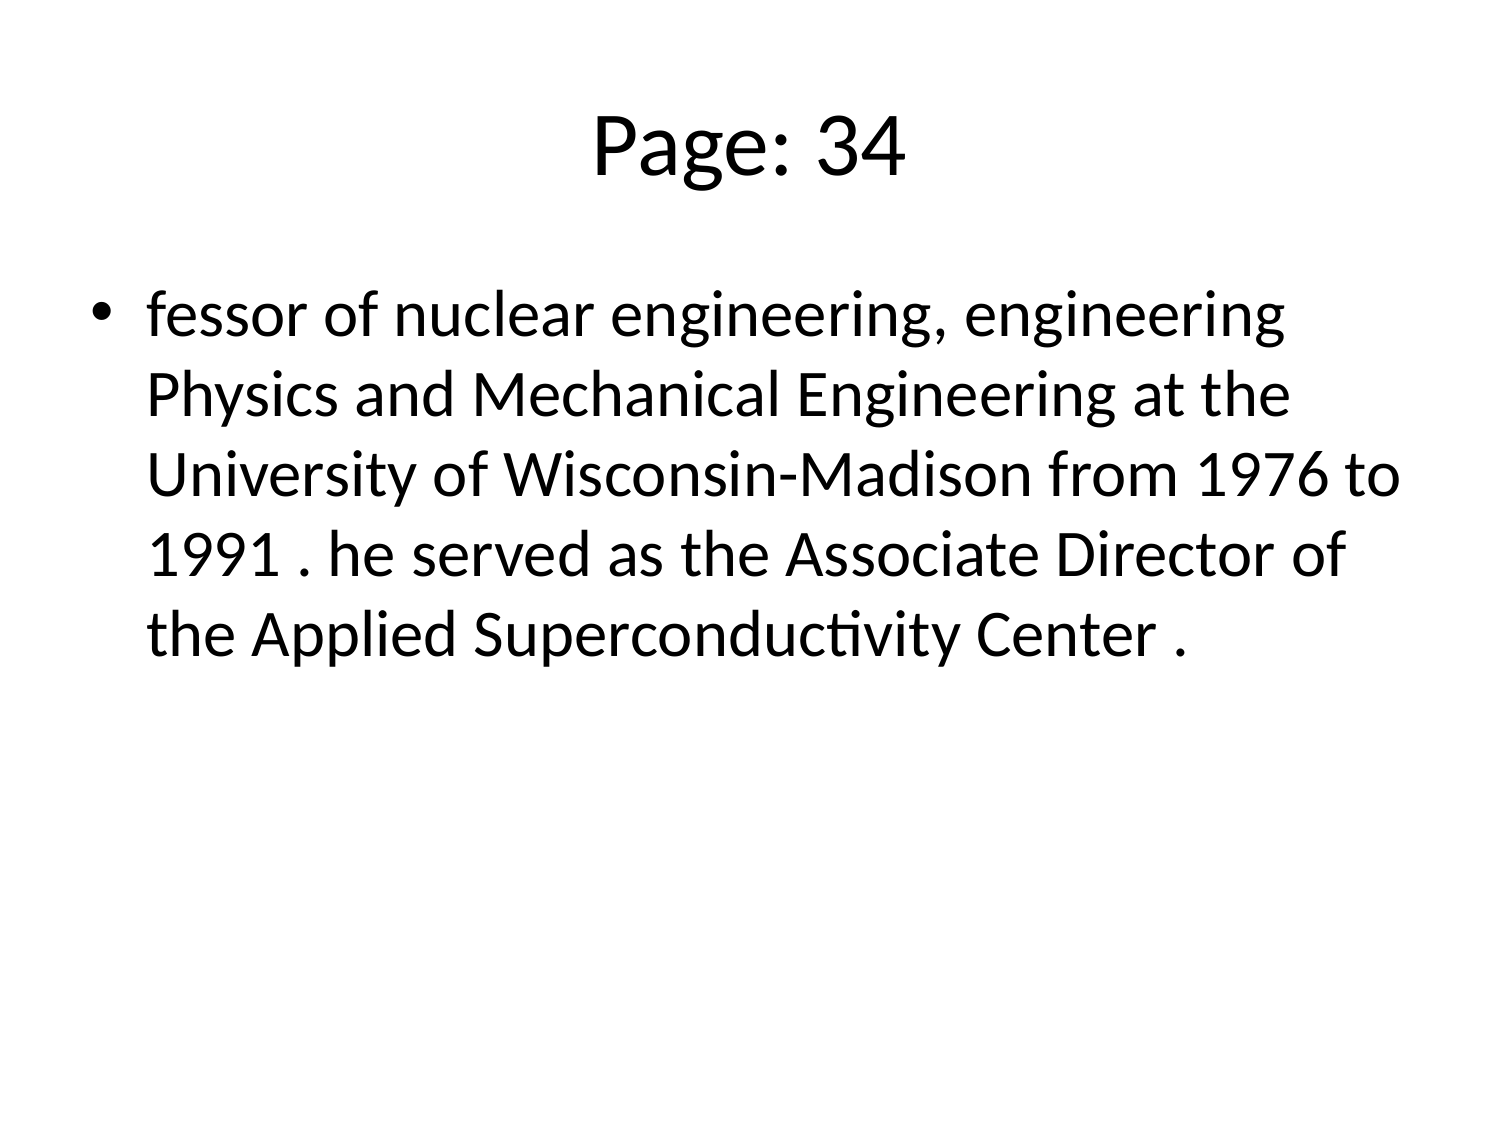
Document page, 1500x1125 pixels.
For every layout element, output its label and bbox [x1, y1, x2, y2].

list [75, 262, 1425, 1005]
title [75, 45, 1425, 233]
